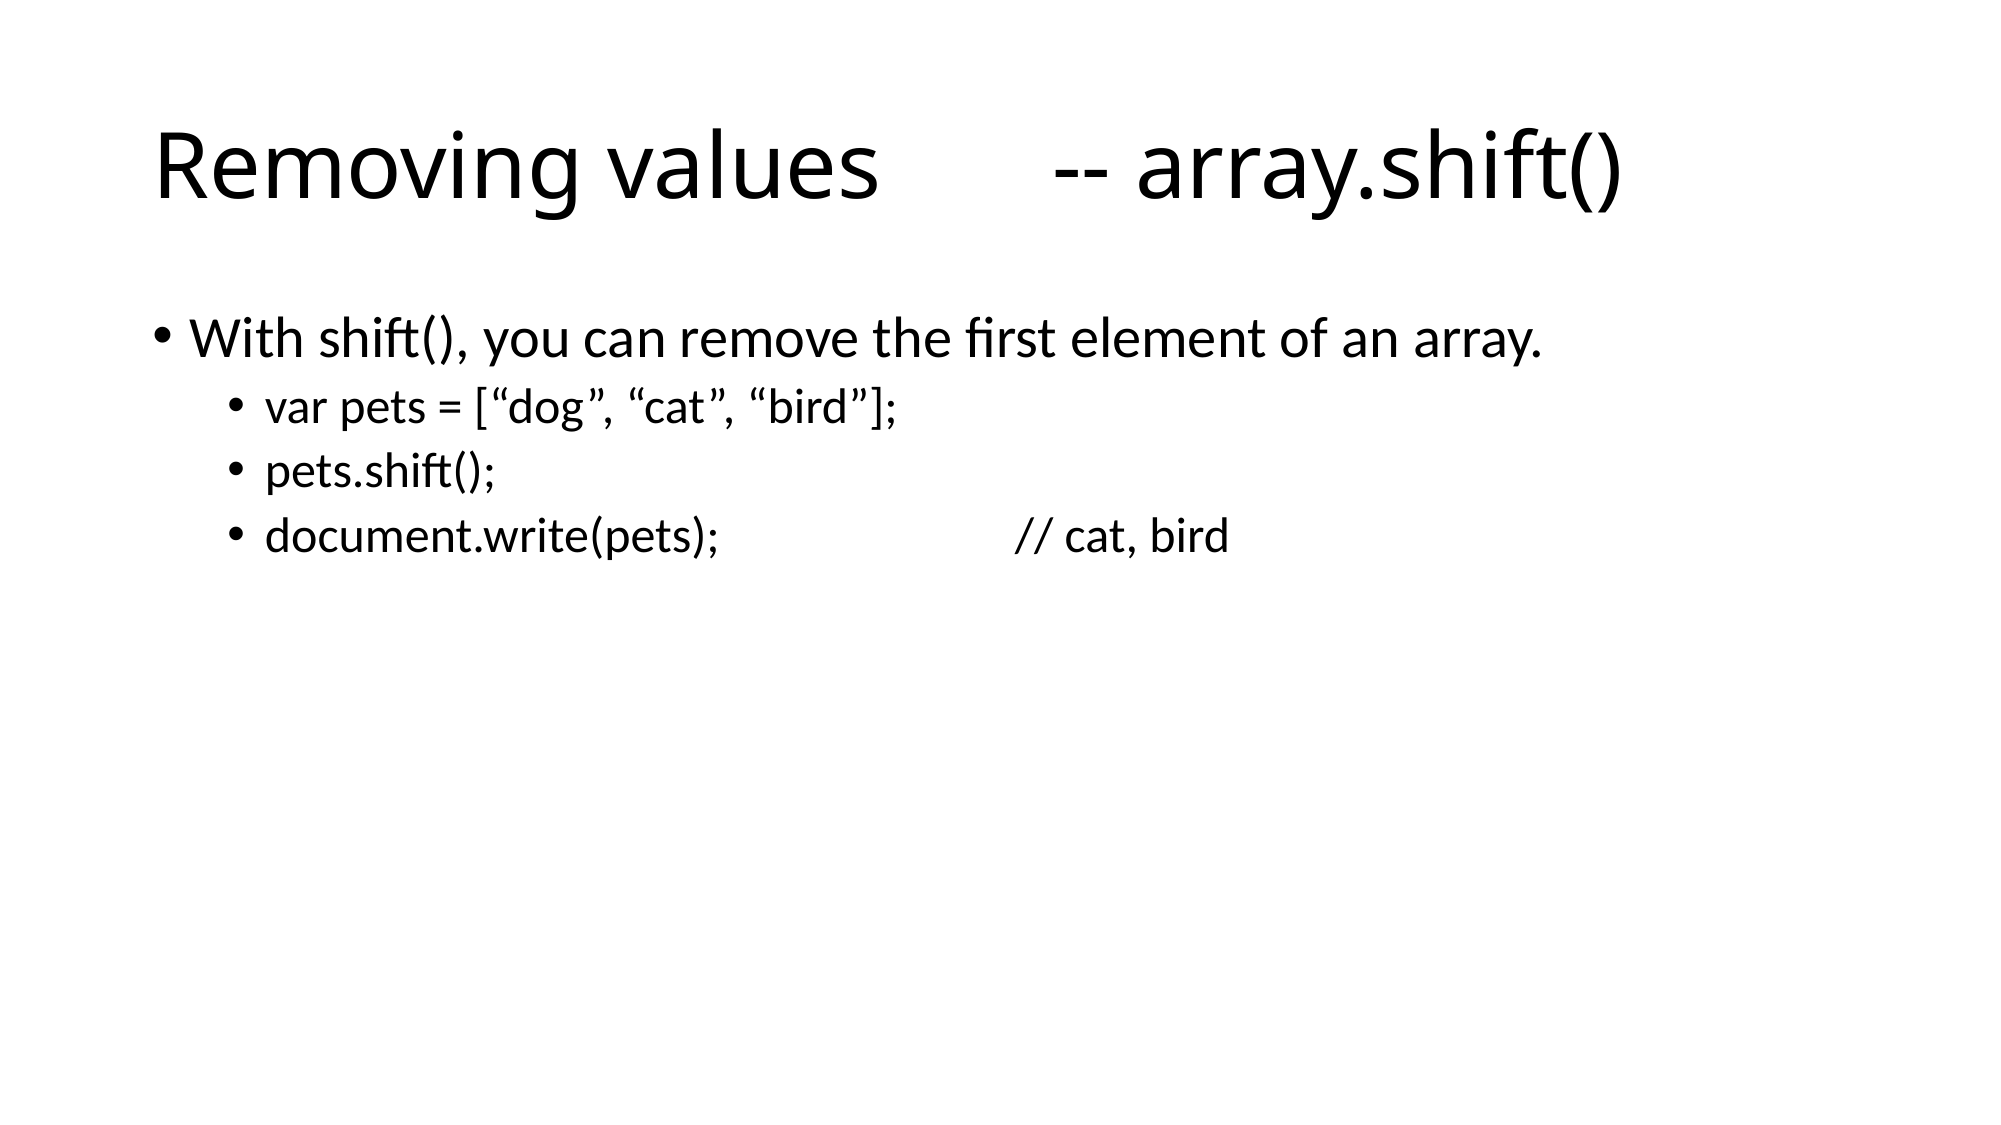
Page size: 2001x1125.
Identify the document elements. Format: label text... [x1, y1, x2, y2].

list With shift(), you can remove the first element of an array. var pets = [“dog”, “cat”, “bird”]; pets.shift(); document.write(pets); // cat, bird [137, 299, 1863, 1014]
title Removing values -- array.shift() [137, 59, 1863, 278]
